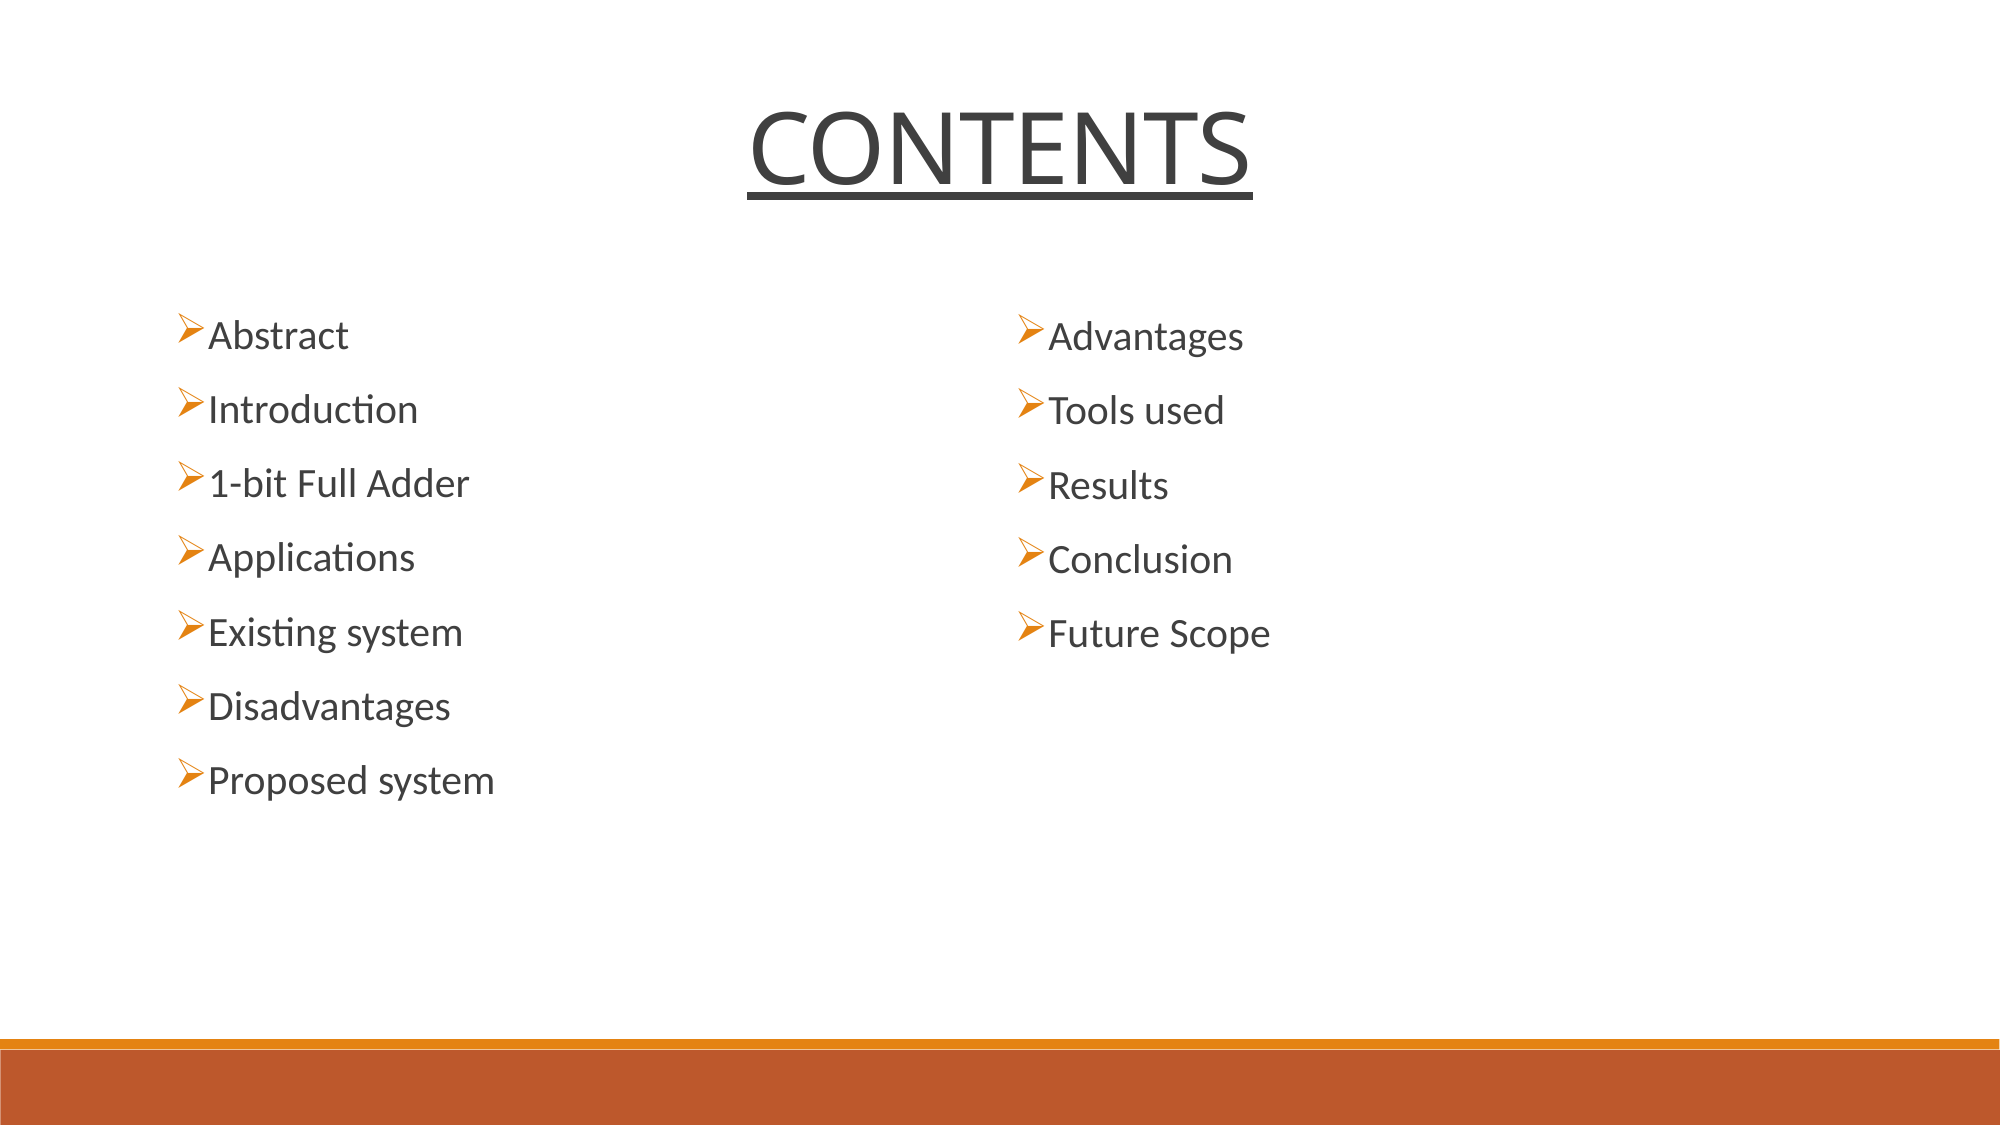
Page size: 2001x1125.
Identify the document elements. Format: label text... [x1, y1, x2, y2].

list Abstract Introduction 1-bit Full Adder Applications Existing system Disadvantages Proposed system [174, 305, 986, 966]
title CONTENTS [174, 61, 1825, 213]
list Advantages Tools used Results Conclusion Future Scope [1015, 307, 1825, 967]
